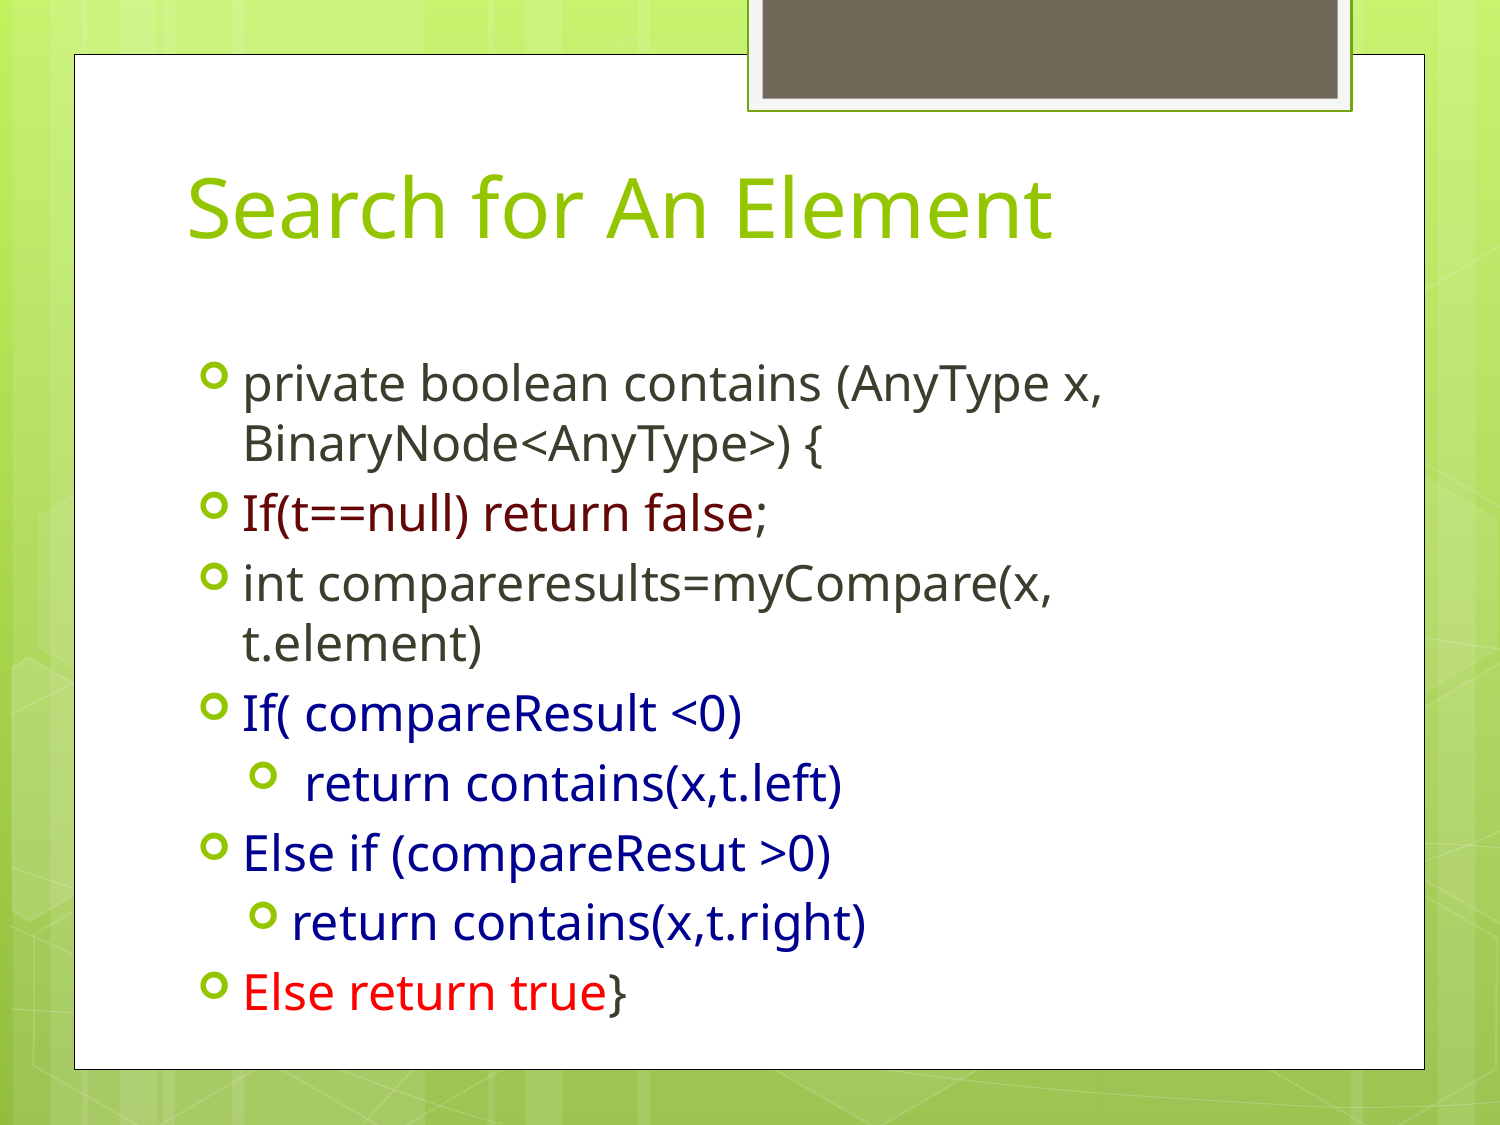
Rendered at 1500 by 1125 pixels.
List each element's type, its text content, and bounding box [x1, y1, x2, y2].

list private boolean contains (AnyType x, BinaryNode<AnyType>) { If(t==null) return false; int compareresults=myCompare(x, t.element) If( compareResult <0) return contains(x,t.left) Else if (compareResut >0) return contains(x,t.right) Else return true} [171, 343, 1283, 920]
title Search for An Element [171, 74, 1324, 263]
